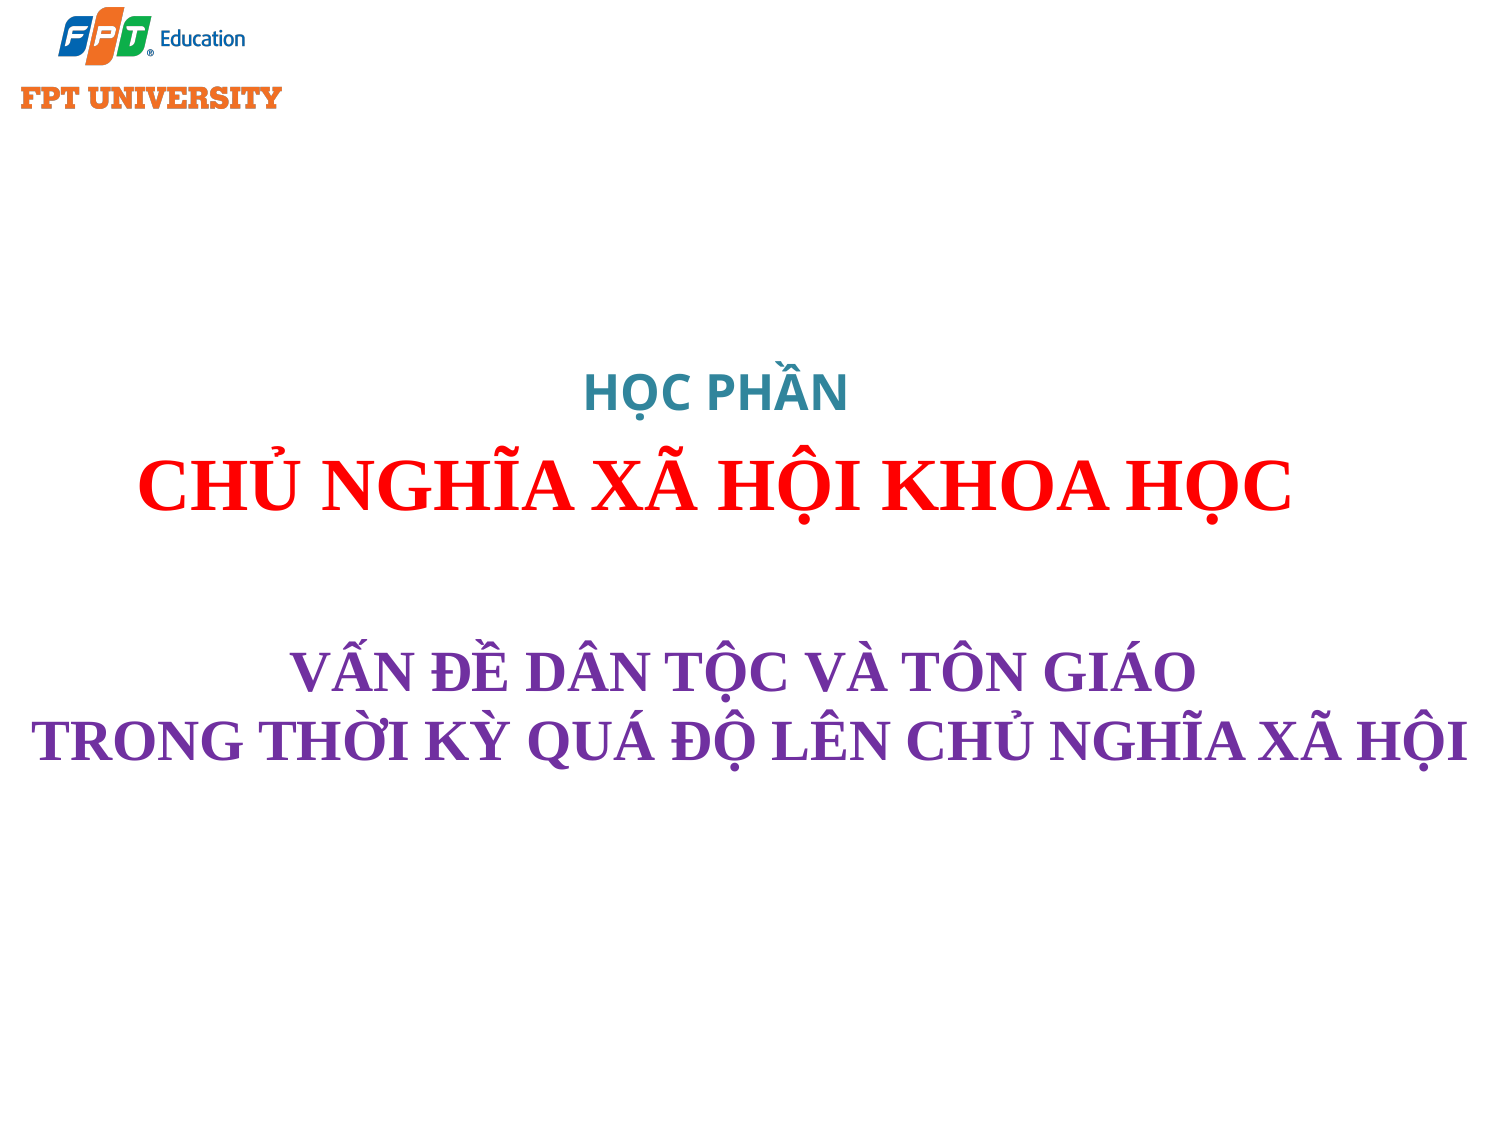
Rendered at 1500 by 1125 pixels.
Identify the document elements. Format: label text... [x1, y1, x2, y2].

text_box VẤN ĐỀ DÂN TỘC VÀ TÔN GIÁO TRONG THỜI KỲ QUÁ ĐỘ LÊN CHỦ NGHĨA XÃ HỘI [14, 625, 1488, 780]
text_box HỌC PHẦN CHỦ NGHĨA XÃ HỘI KHOA HỌC [23, 359, 1410, 625]
picture [21, 7, 282, 109]
